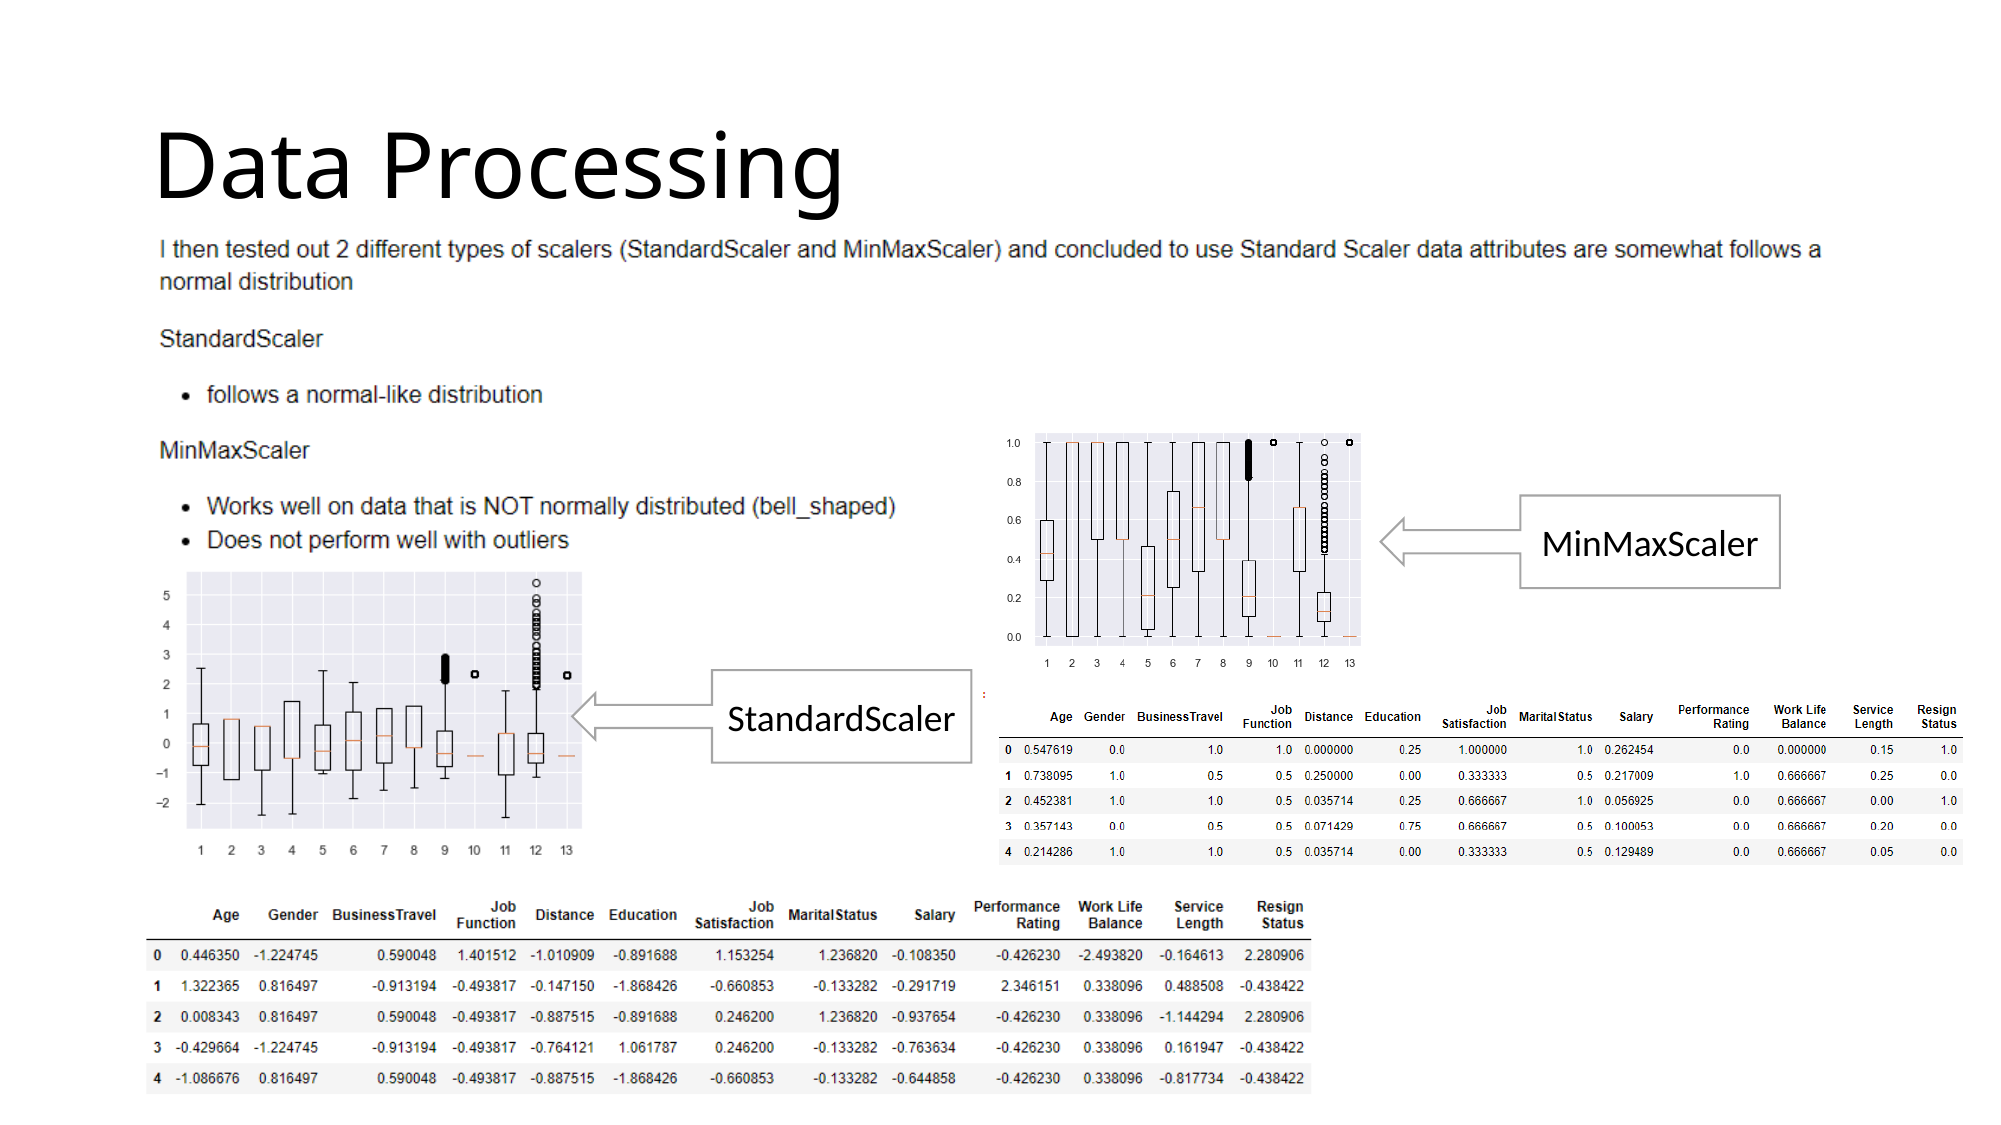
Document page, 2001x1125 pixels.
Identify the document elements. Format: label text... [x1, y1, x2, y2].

title Data Processing [137, 59, 1863, 278]
picture [137, 221, 1964, 1100]
